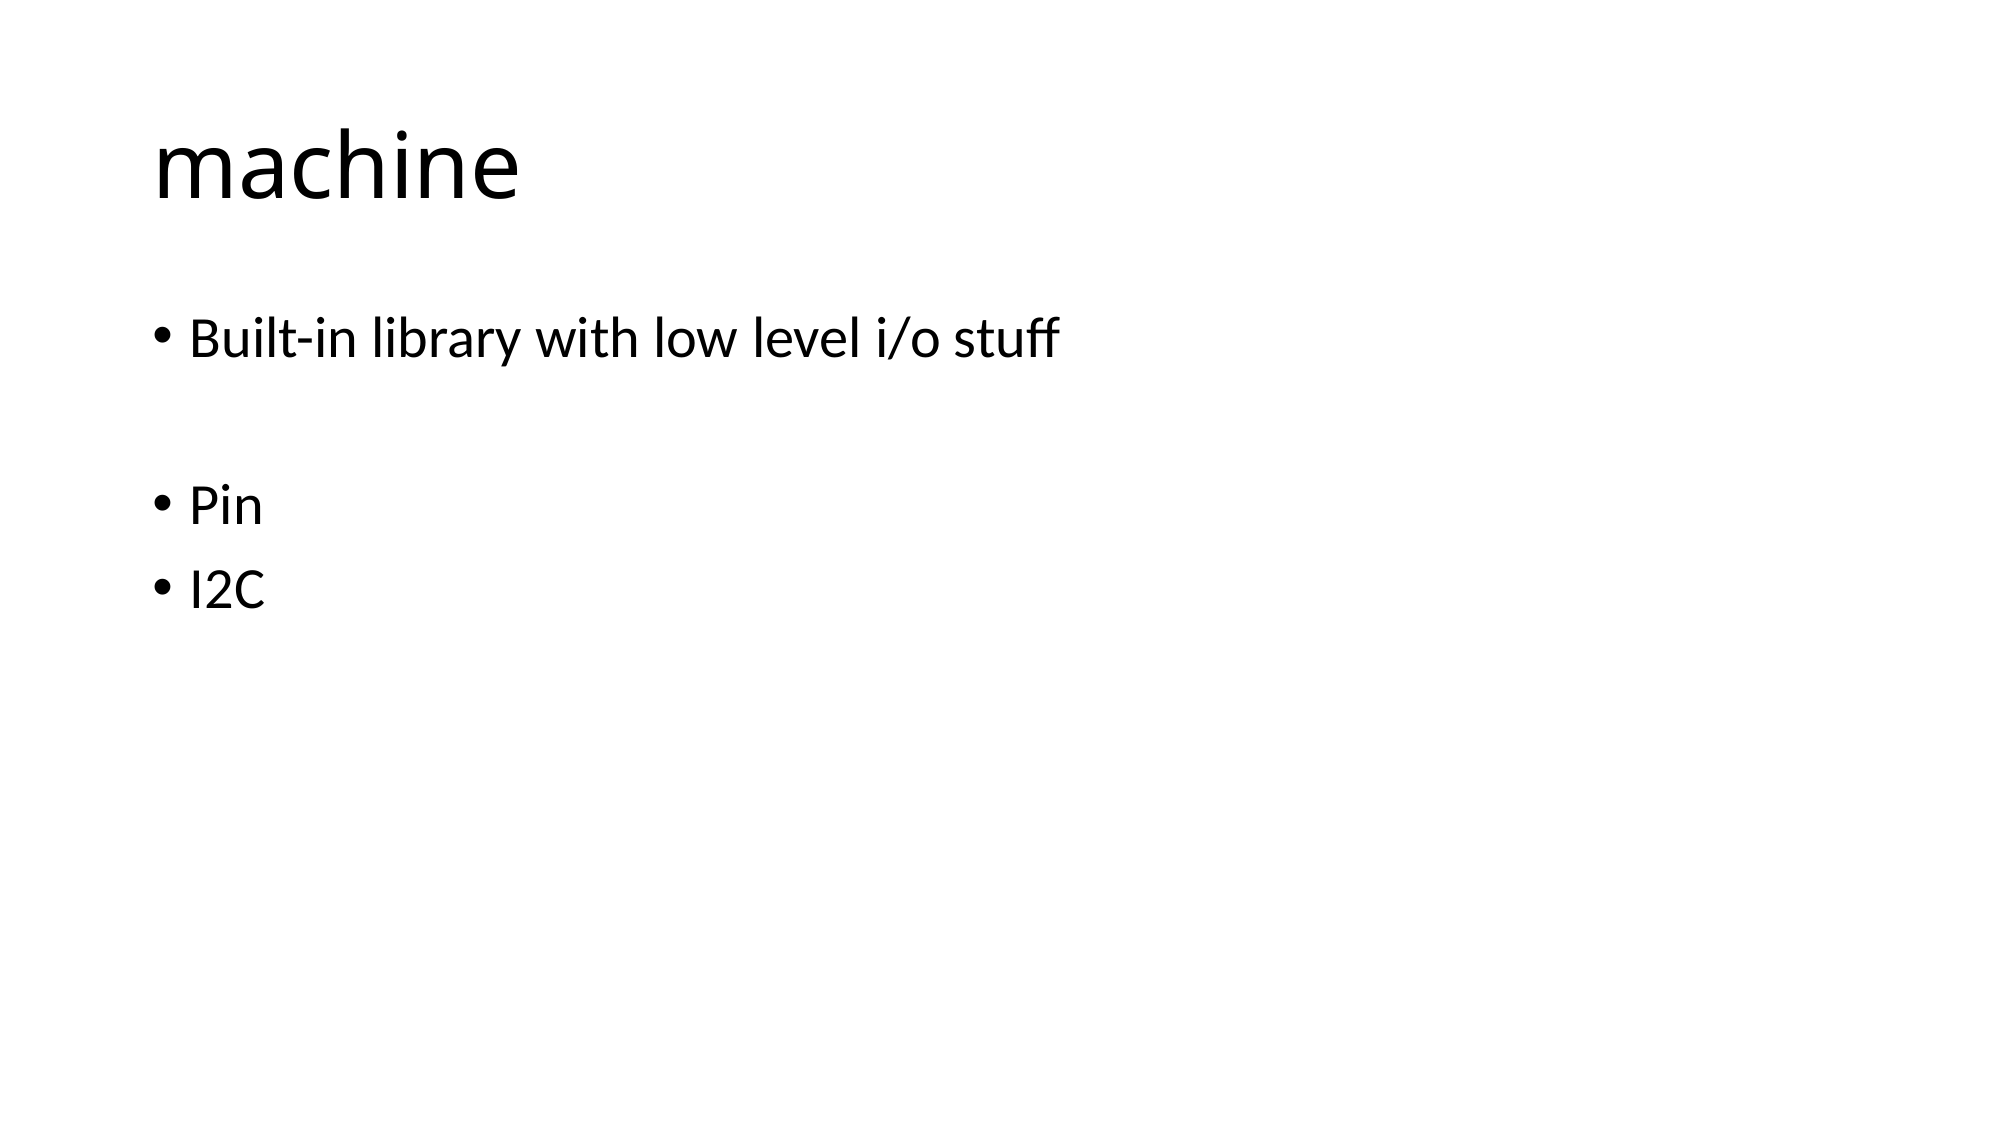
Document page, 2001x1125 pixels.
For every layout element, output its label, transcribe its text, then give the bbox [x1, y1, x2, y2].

list Built-in library with low level i/o stuff Pin I2C [137, 299, 1863, 1014]
title machine [137, 59, 1863, 278]
